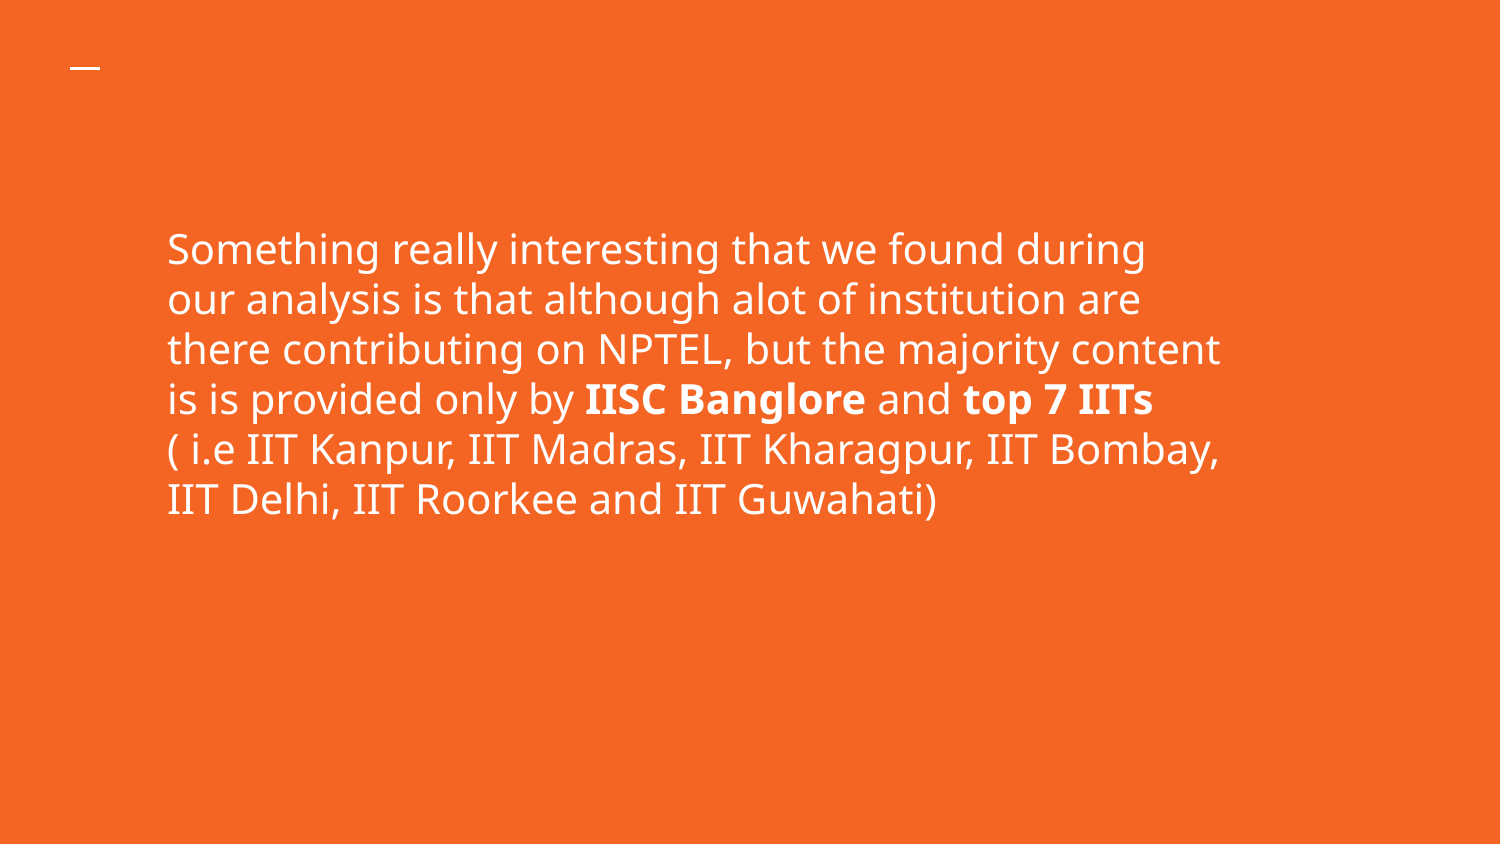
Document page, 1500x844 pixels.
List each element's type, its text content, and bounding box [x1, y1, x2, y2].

text_box Something really interesting that we found during our analysis is that although alot of institution are there contributing on NPTEL, but the majority content is is provided only by IISC Banglore and top 7 IITs ( i.e IIT Kanpur, IIT Madras, IIT Kharagpur, IIT Bombay, IIT Delhi, IIT Roorkee and IIT Guwahati) [152, 207, 1239, 539]
